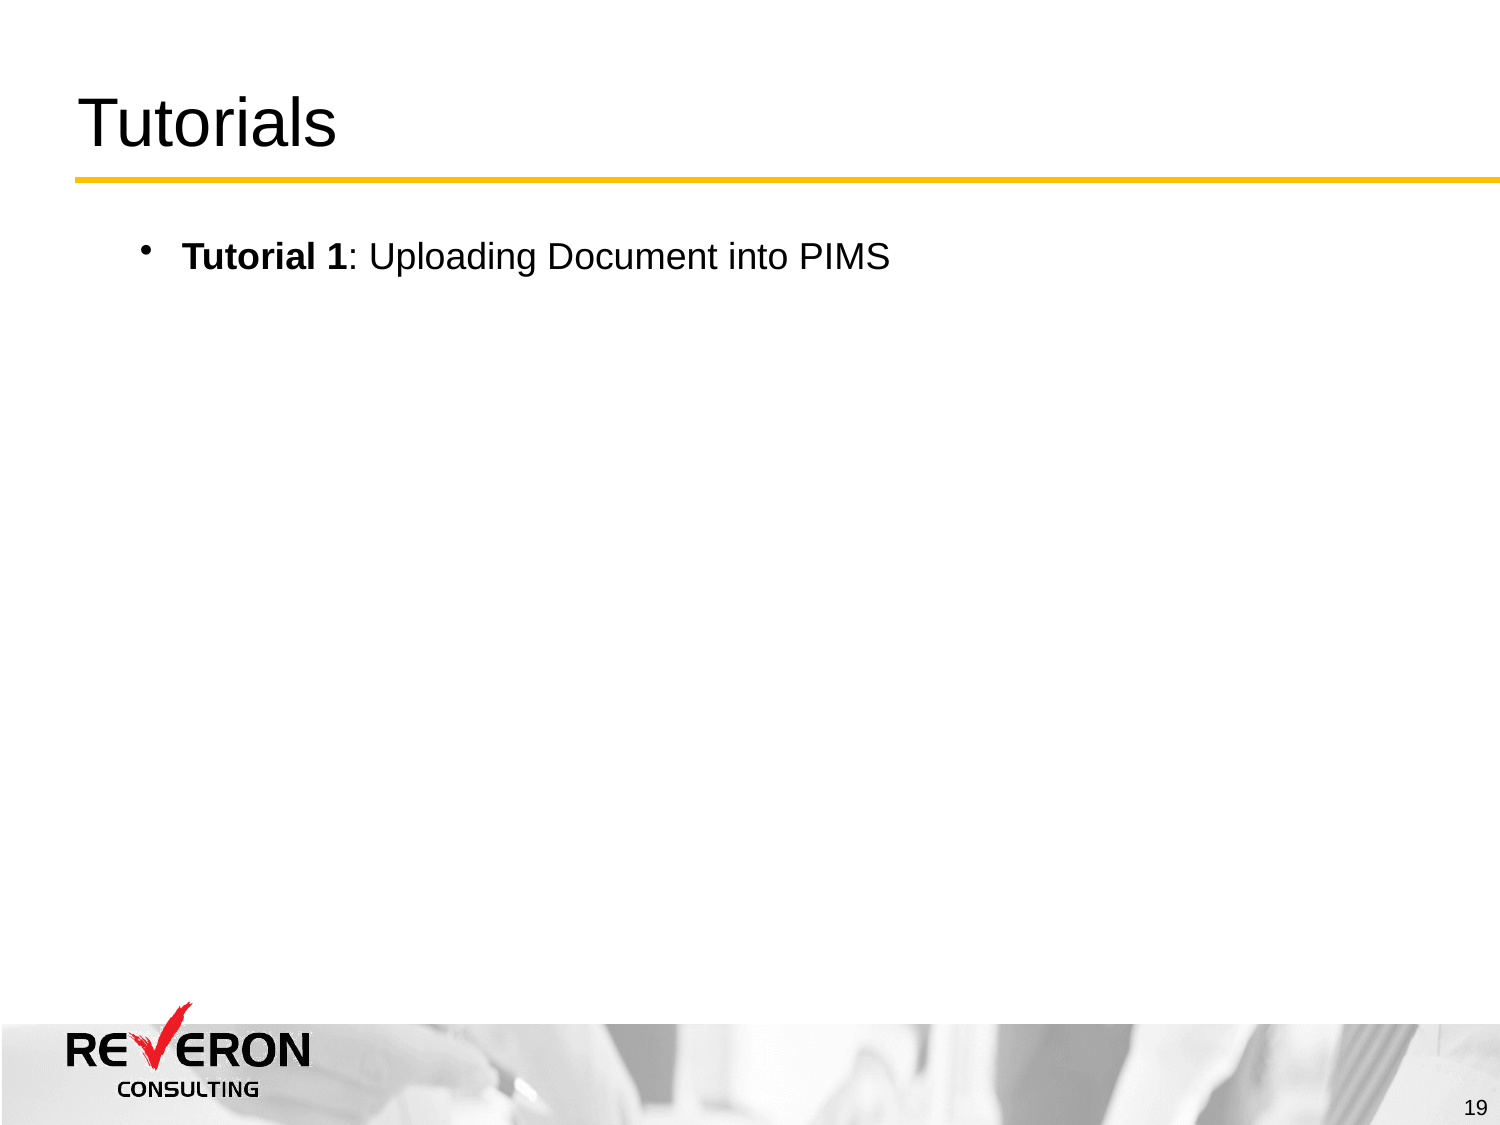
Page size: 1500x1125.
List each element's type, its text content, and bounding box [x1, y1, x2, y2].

picture [60, 998, 316, 1103]
text_box Tutorial 1: Uploading Document into PIMS [124, 224, 1463, 285]
text_box Tutorials [62, 70, 1300, 226]
slide_number 19 [1152, 1085, 1500, 1125]
